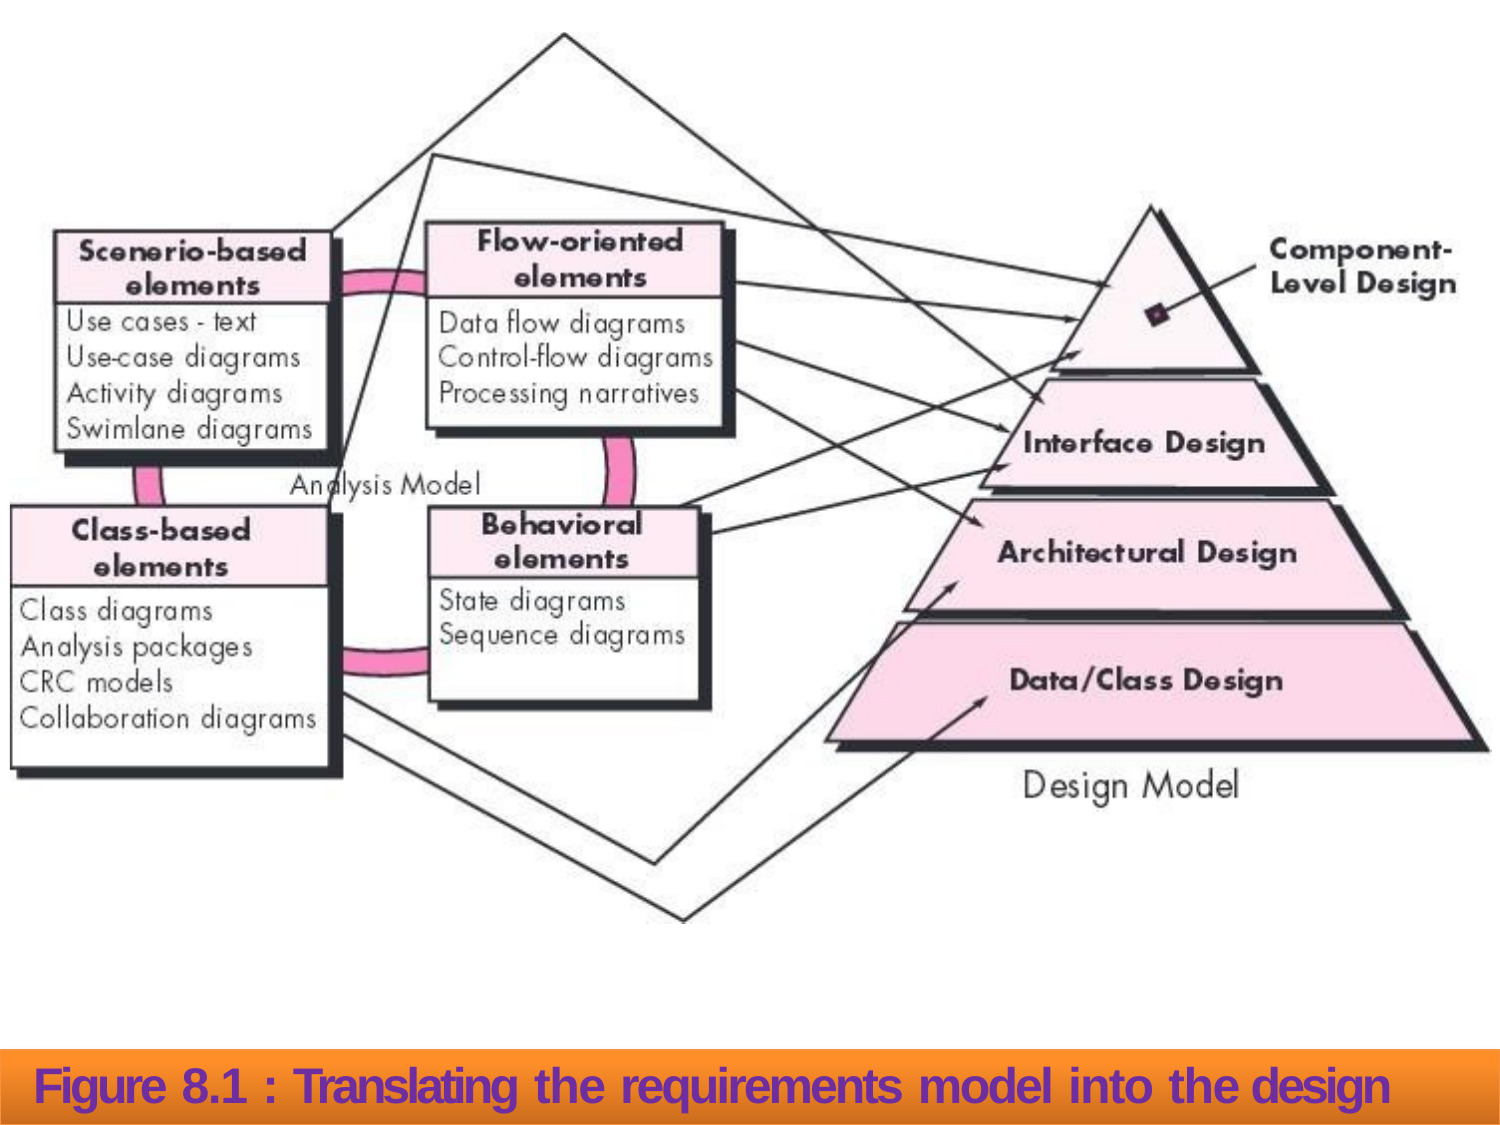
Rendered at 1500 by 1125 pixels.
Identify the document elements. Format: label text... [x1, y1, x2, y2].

text_box [0, 1049, 1500, 1125]
text_box Figure 8.1 : Translating the requirements model into the design mode [31, 1051, 1463, 1125]
text_box [9, 32, 1492, 924]
